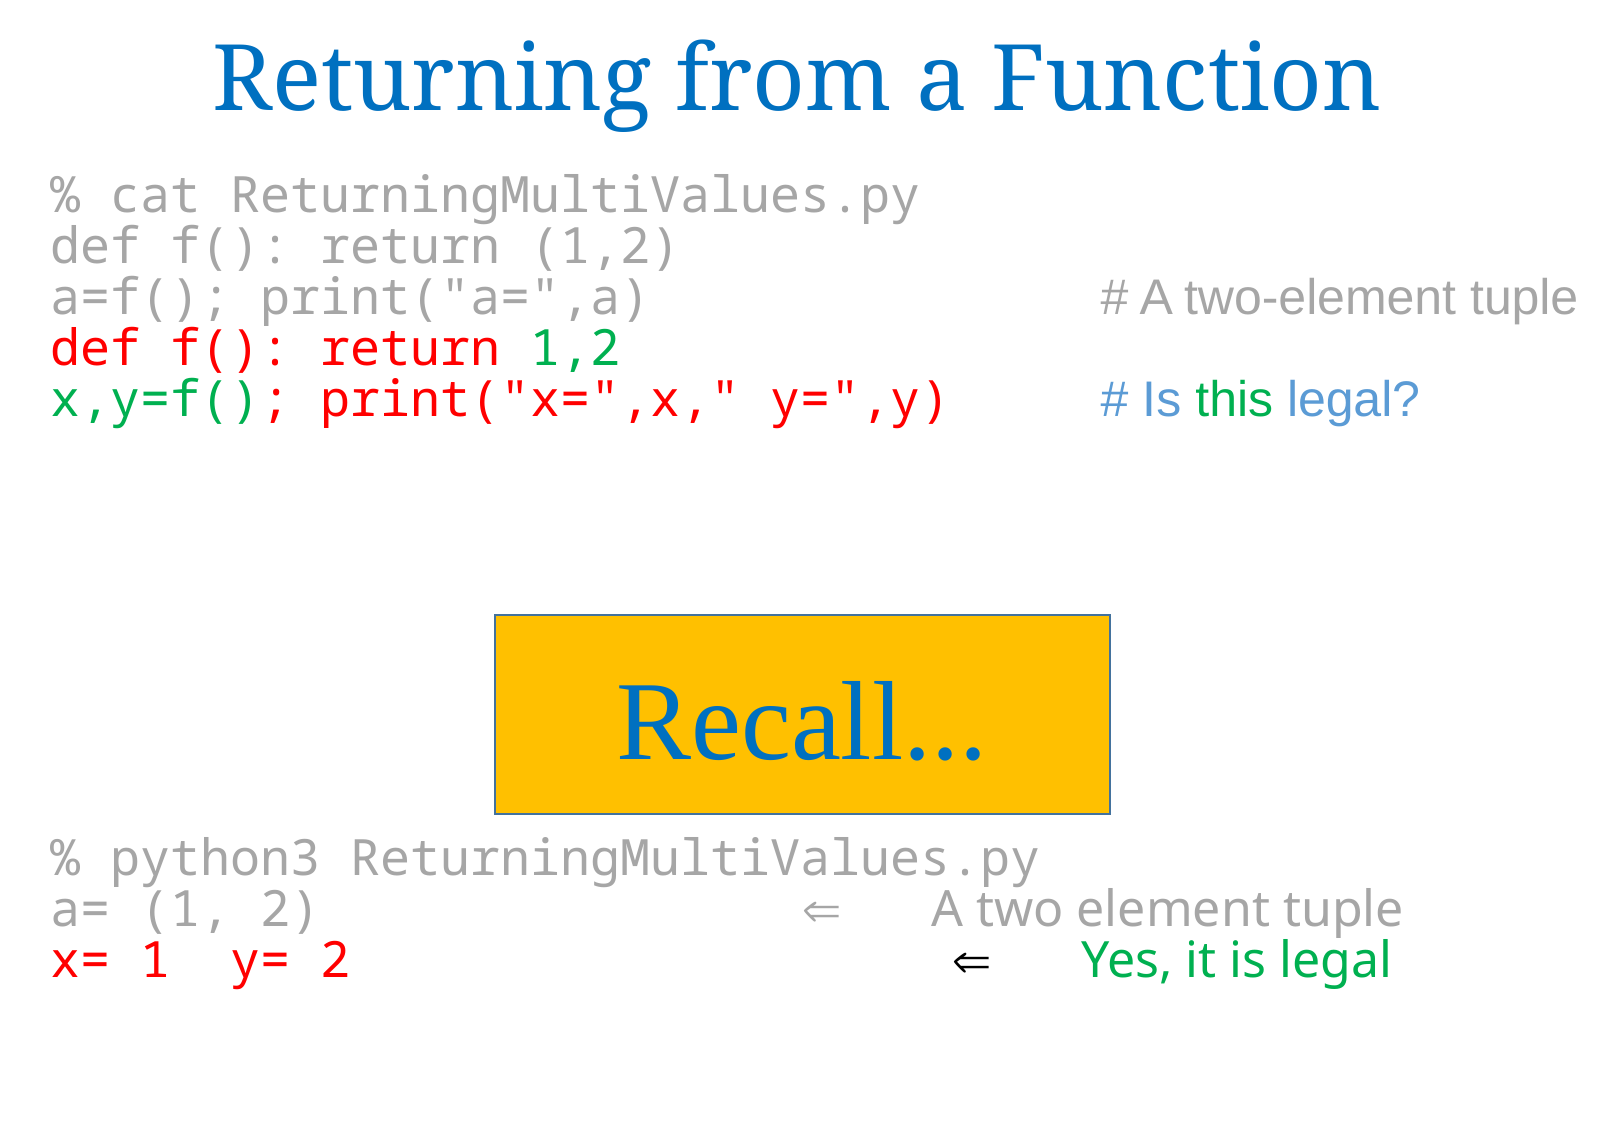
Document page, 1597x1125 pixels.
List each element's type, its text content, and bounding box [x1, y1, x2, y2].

text_box Recall... [494, 614, 1111, 815]
text_box Returning from a Function [0, 0, 1596, 163]
text_box % cat ReturningMultiValues.py def f(): return (1,2) a=f(); print("a=",a) # A two-element tuple def f(): return 1,2 x,y=f(); print("x=",x," y=",y) # Is this legal? def f(): return (1,2) x,y=f(); print("x=",x," y=",y) # Is this legal? a=f(); print("a=",a) # We’ve seen this before def f(): return 1,2 x,y=f(); print("x=",x," y=",y) # We’ve seen this before a=f(); print("a=",a) # But is this legal? % python3 ReturningMultiValues.py a= (1, 2)  A two element tuple x= 1 y= 2  Yes, it is legal x= 1 y= 2  Yes, it is legal, too a= (1, 2)  A two element tuple = (1, 2)  Yes, it is legal % [0, 164, 1596, 1125]
